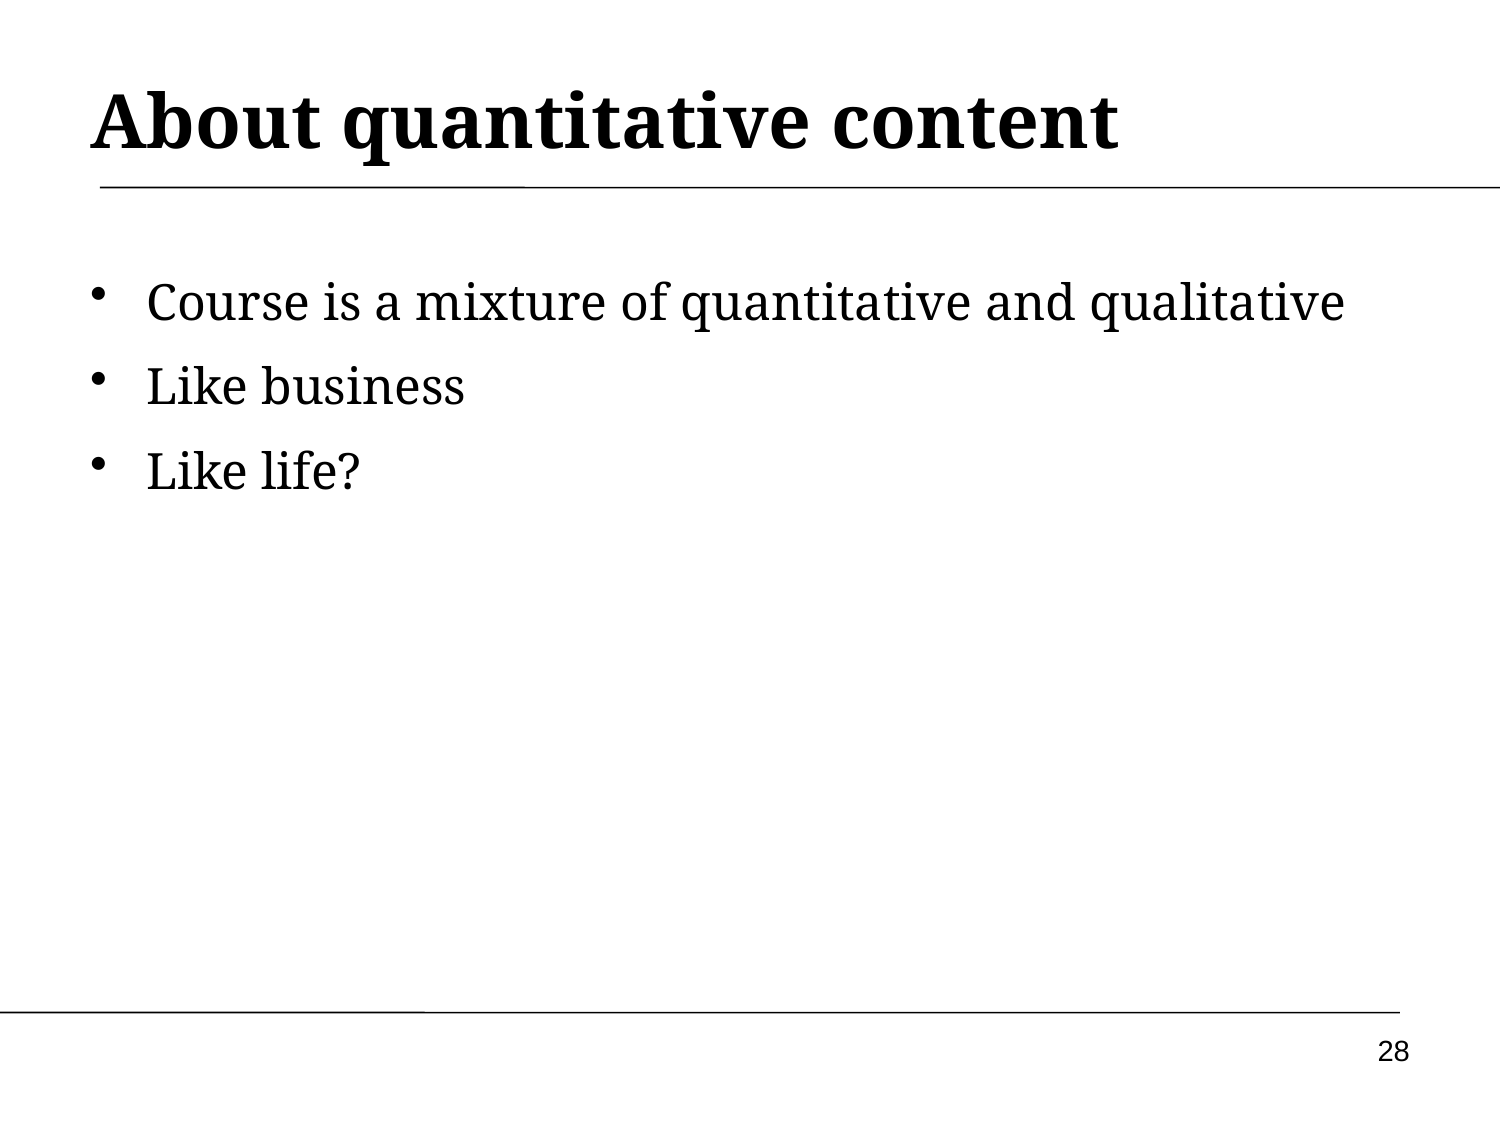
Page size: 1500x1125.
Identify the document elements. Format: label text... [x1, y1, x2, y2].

title About quantitative content [74, 49, 1426, 188]
slide_number 28 [1074, 1024, 1426, 1103]
list Course is a mixture of quantitative and qualitative Like business Like life? [74, 262, 1426, 1006]
